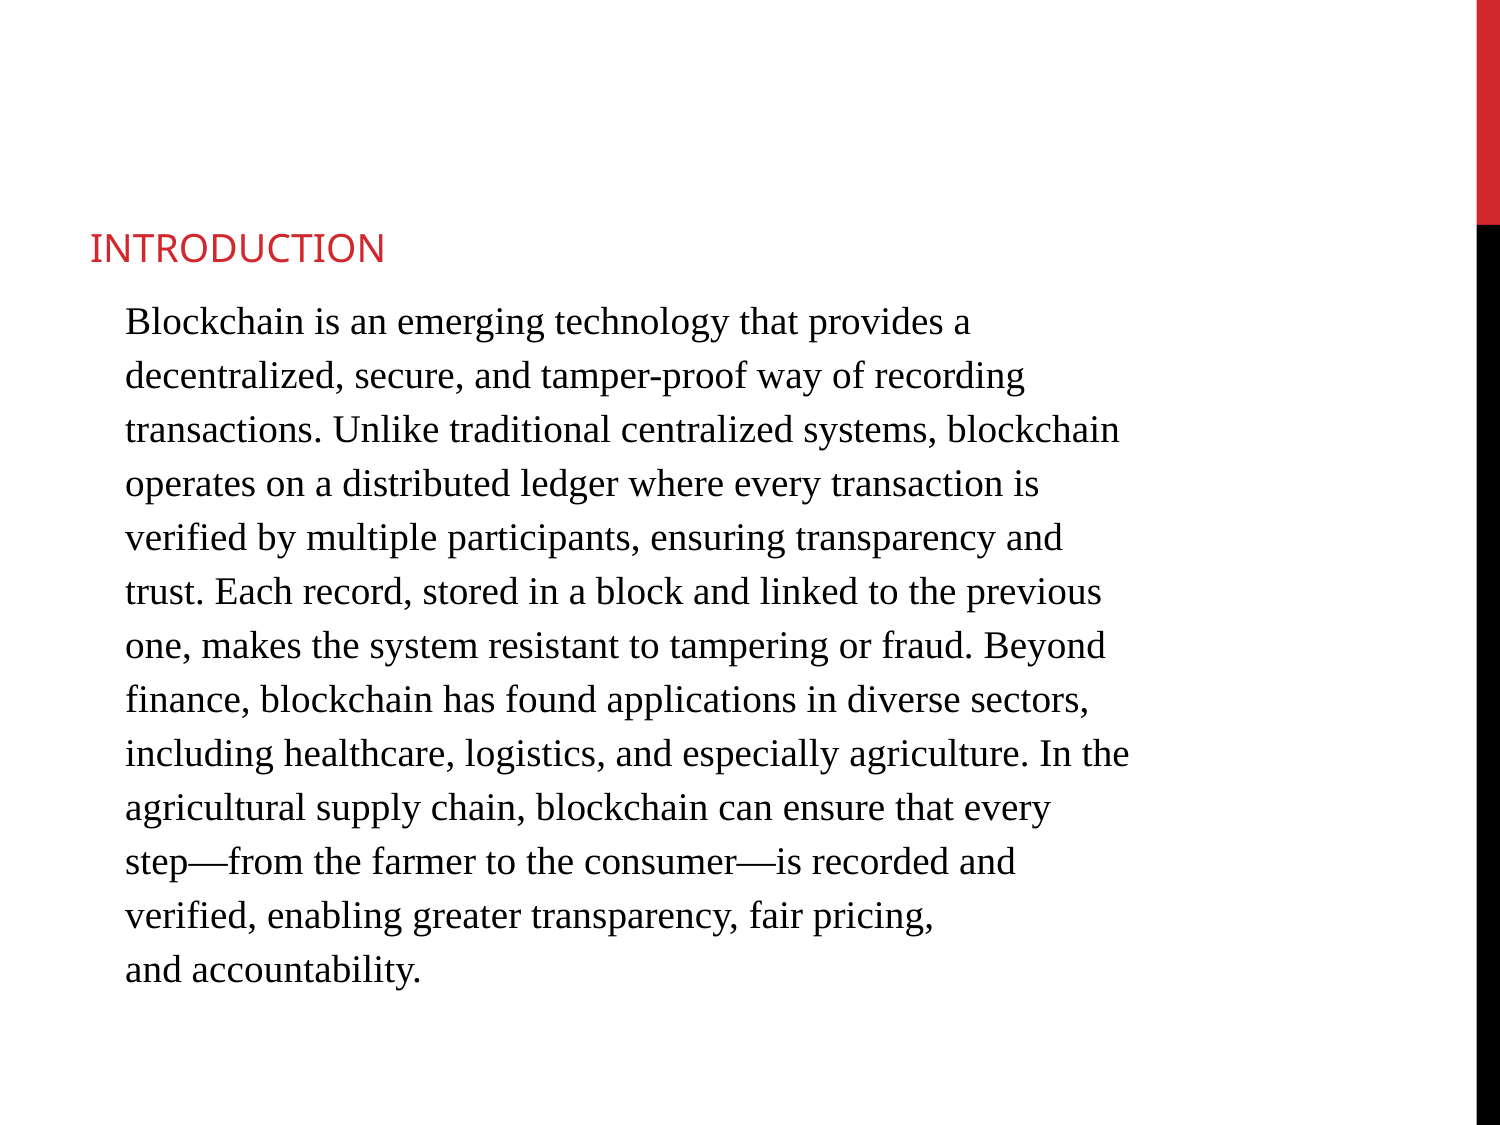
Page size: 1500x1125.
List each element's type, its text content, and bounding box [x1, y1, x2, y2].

list Blockchain is an emerging technology that provides a decentralized, secure, and tamper-proof way of recording transactions. Unlike traditional centralized systems, blockchain operates on a distributed ledger where every transaction is verified by multiple participants, ensuring transparency and trust. Each record, stored in a block and linked to the previous one, makes the system resistant to tampering or fraud. Beyond finance, blockchain has found applications in diverse sectors, including healthcare, logistics, and especially agriculture. In the agricultural supply chain, blockchain can ensure that every step—from the farmer to the consumer—is recorded and verified, enabling greater transparency, fair pricing, and accountability. [75, 287, 1425, 1005]
title INTRODUCTION [75, 215, 1025, 287]
